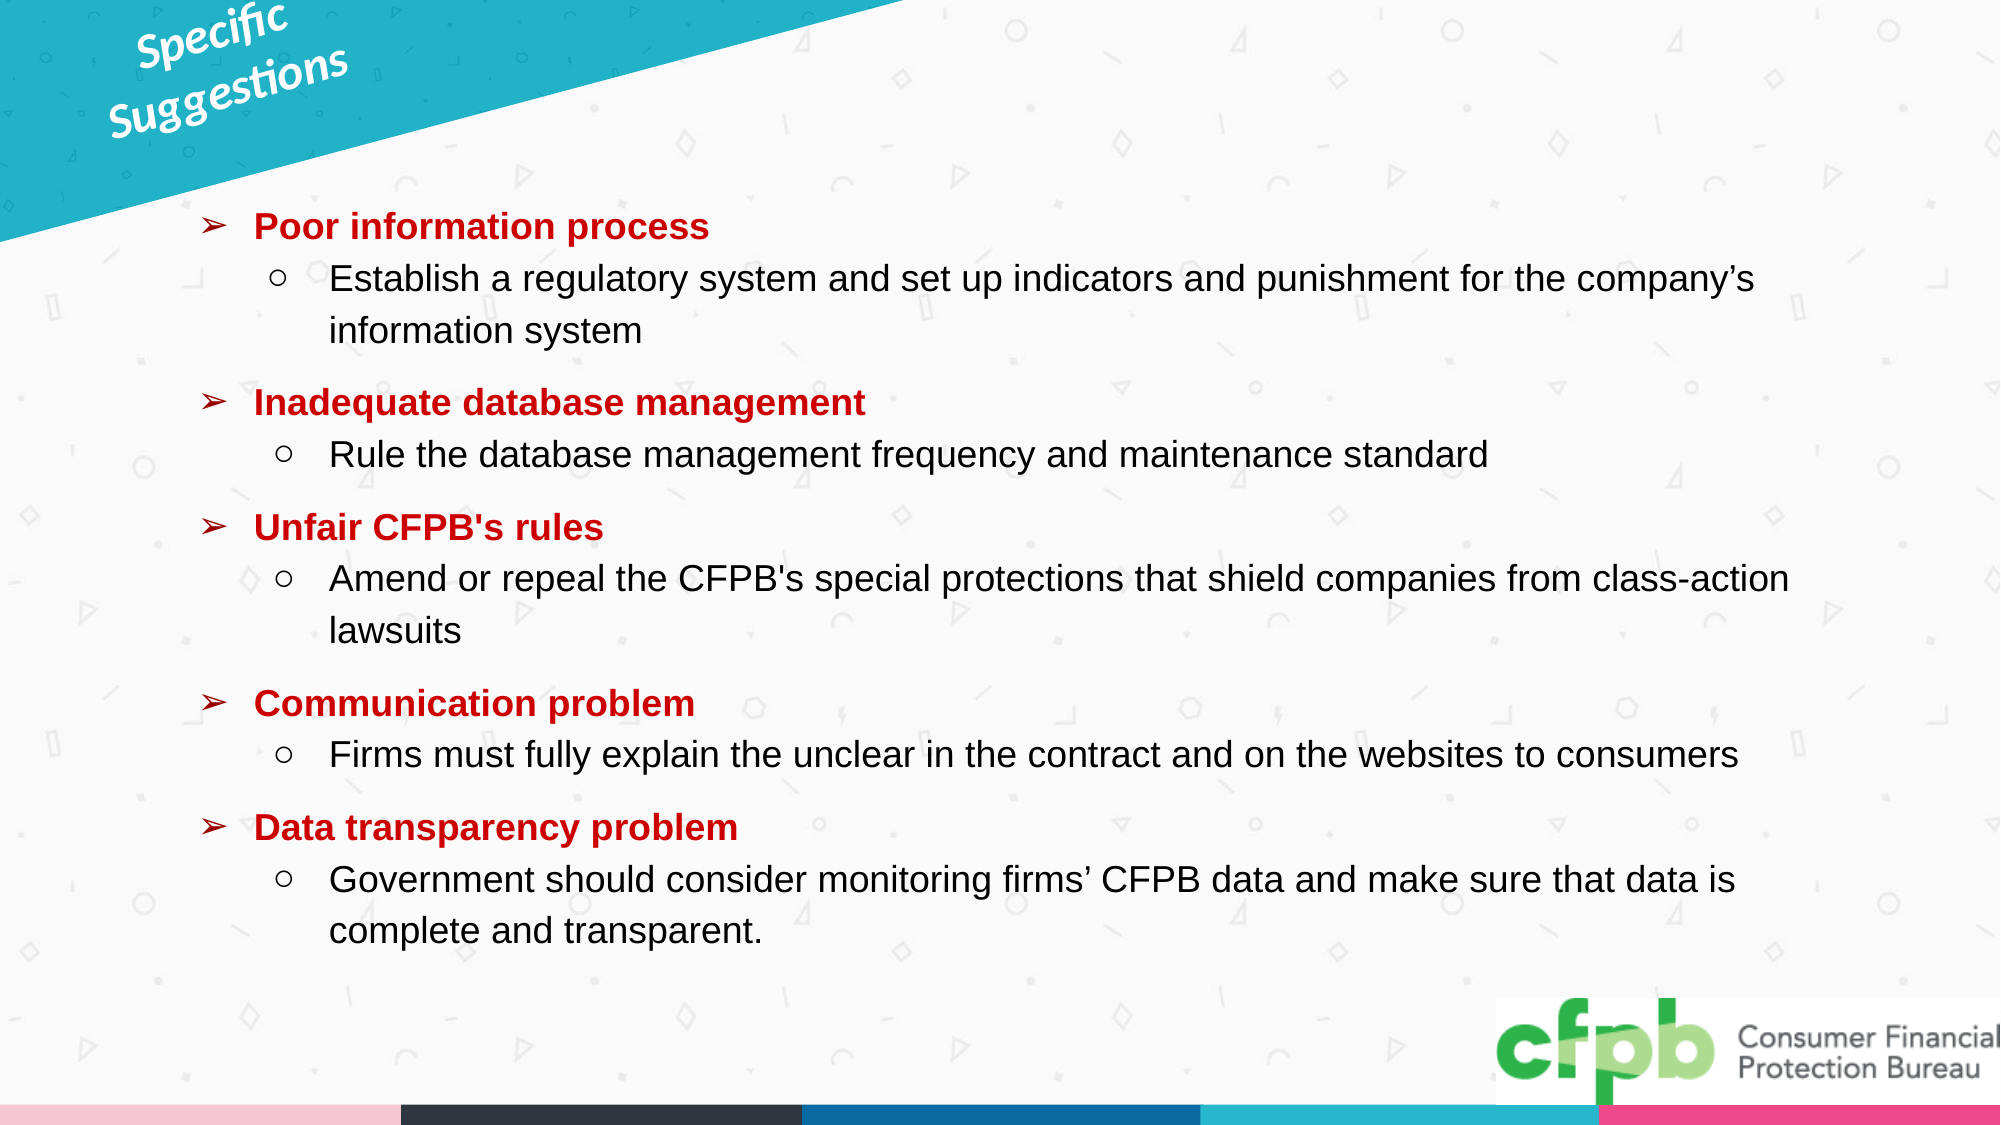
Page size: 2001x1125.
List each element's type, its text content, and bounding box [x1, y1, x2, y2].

picture [0, 0, 2001, 1125]
text_box [0, 0, 904, 243]
text_box Specific Suggestions [8, 0, 436, 200]
text_box Poor information process Establish a regulatory system and set up indicators and punishment for the company’s information system Inadequate database management Rule the database management frequency and maintenance standard Unfair CFPB's rules Amend or repeal the CFPB's special protections that shield companies from class-action lawsuits Communication problem Firms must fully explain the unclear in the contract and on the websites to consumers Data transparency problem Government should consider monitoring firms’ CFPB data and make sure that data is complete and transparent. [164, 180, 1836, 896]
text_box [0, 1104, 2000, 1125]
